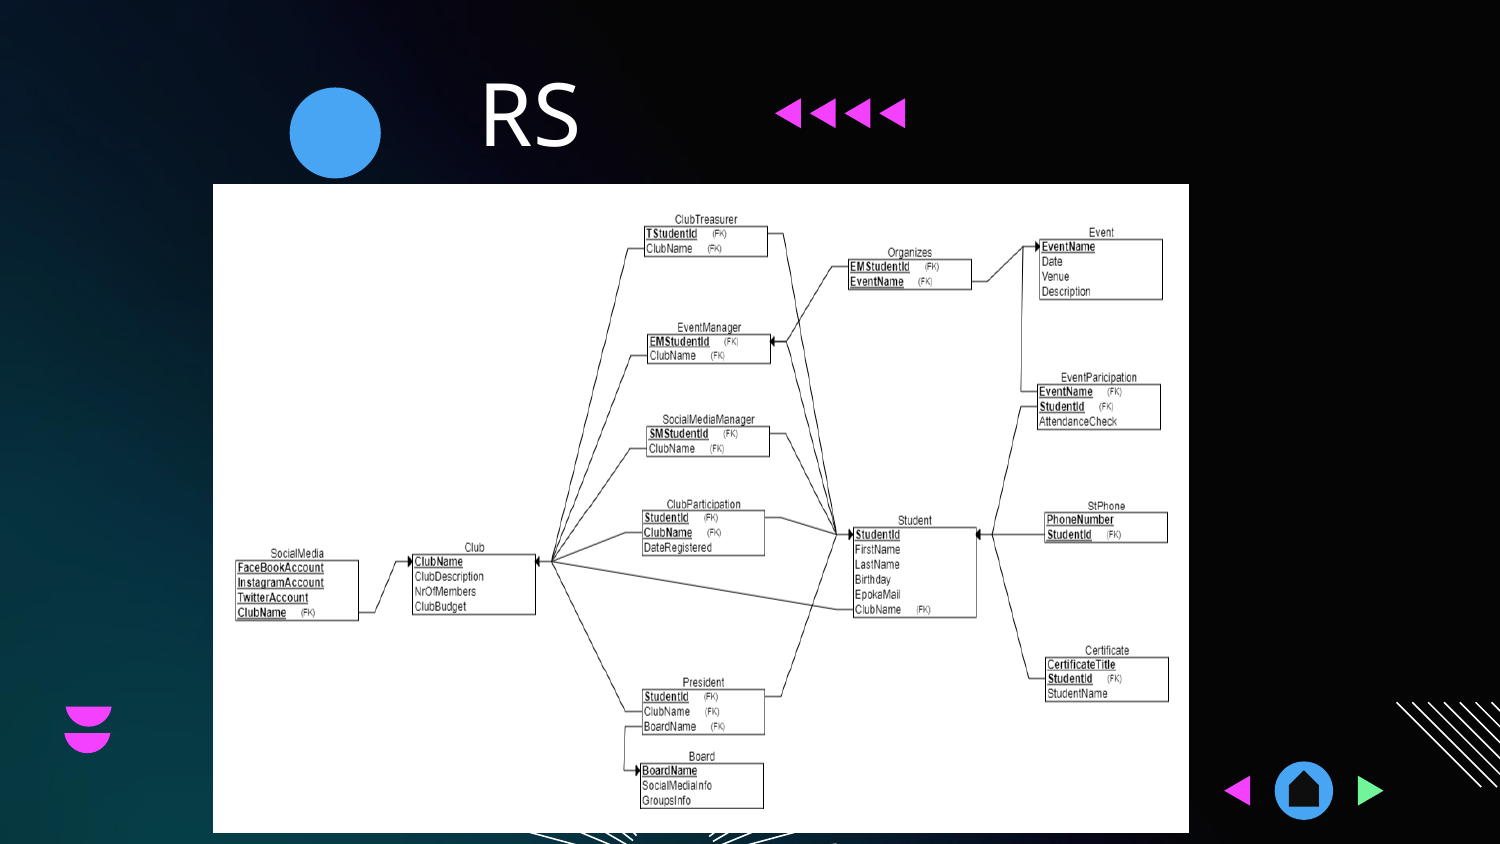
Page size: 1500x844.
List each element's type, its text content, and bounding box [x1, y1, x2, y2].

text_box [1274, 761, 1334, 820]
text_box [1357, 775, 1384, 806]
text_box [1224, 775, 1251, 806]
picture [0, 0, 1500, 844]
title RS [463, 58, 1225, 163]
